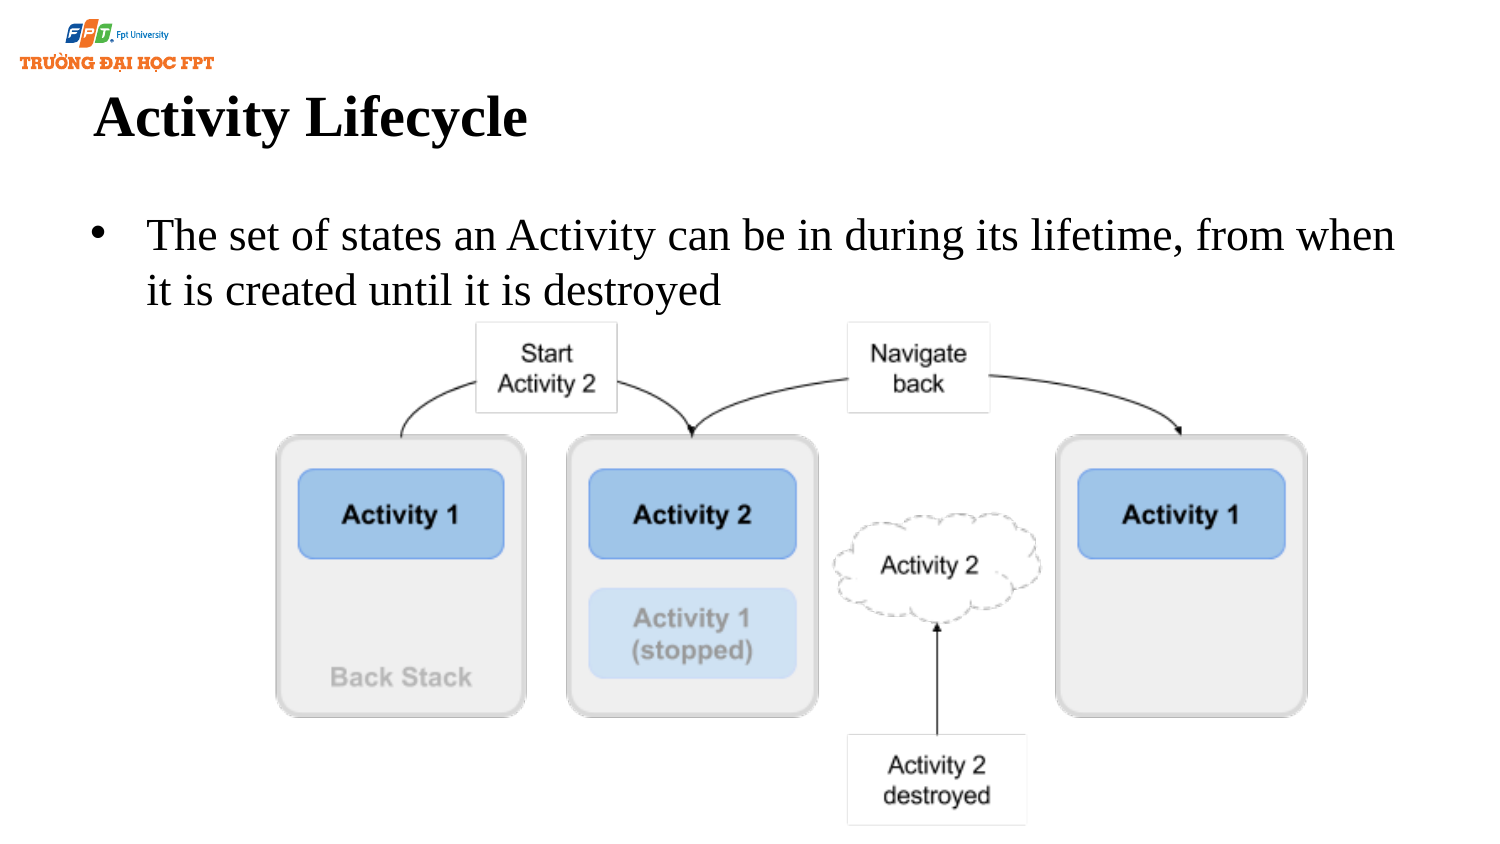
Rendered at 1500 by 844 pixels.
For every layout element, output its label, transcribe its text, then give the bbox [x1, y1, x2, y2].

title Activity Lifecycle [78, 62, 1429, 164]
picture [235, 282, 1355, 844]
list The set of states an Activity can be in during its lifetime, from when it is created until it is destroyed [75, 196, 1425, 754]
